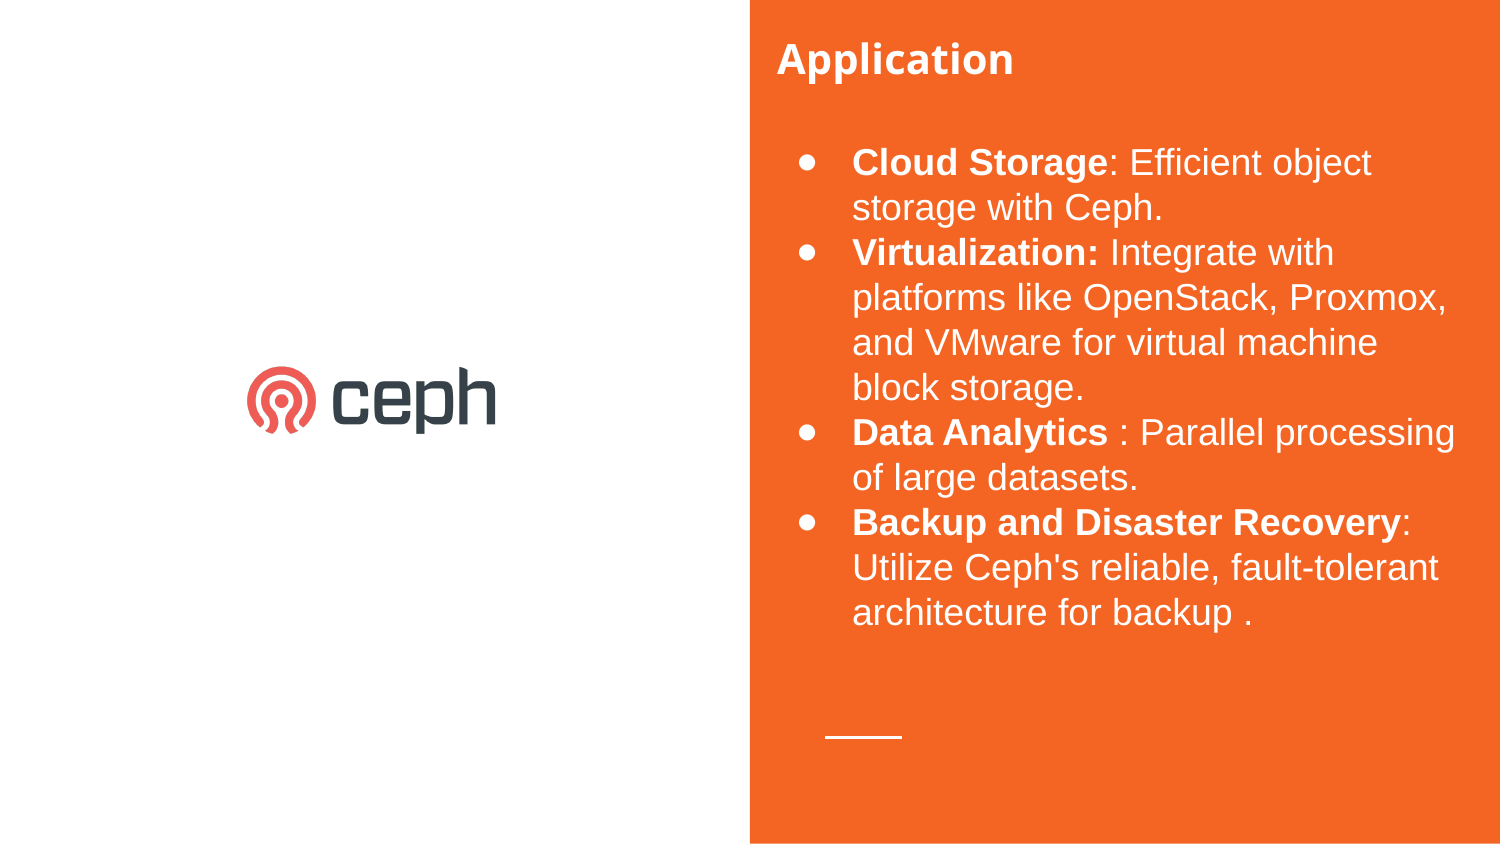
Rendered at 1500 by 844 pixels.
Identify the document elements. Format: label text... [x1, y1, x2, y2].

picture [128, 303, 511, 478]
text_box Application Cloud Storage: Efficient object storage with Ceph. Virtualization: Integrate with platforms like OpenStack, Proxmox, and VMware for virtual machine block storage. Data Analytics : Parallel processing of large datasets. Backup and Disaster Recovery: Utilize Ceph's reliable, fault-tolerant architecture for backup . [762, 17, 1483, 826]
